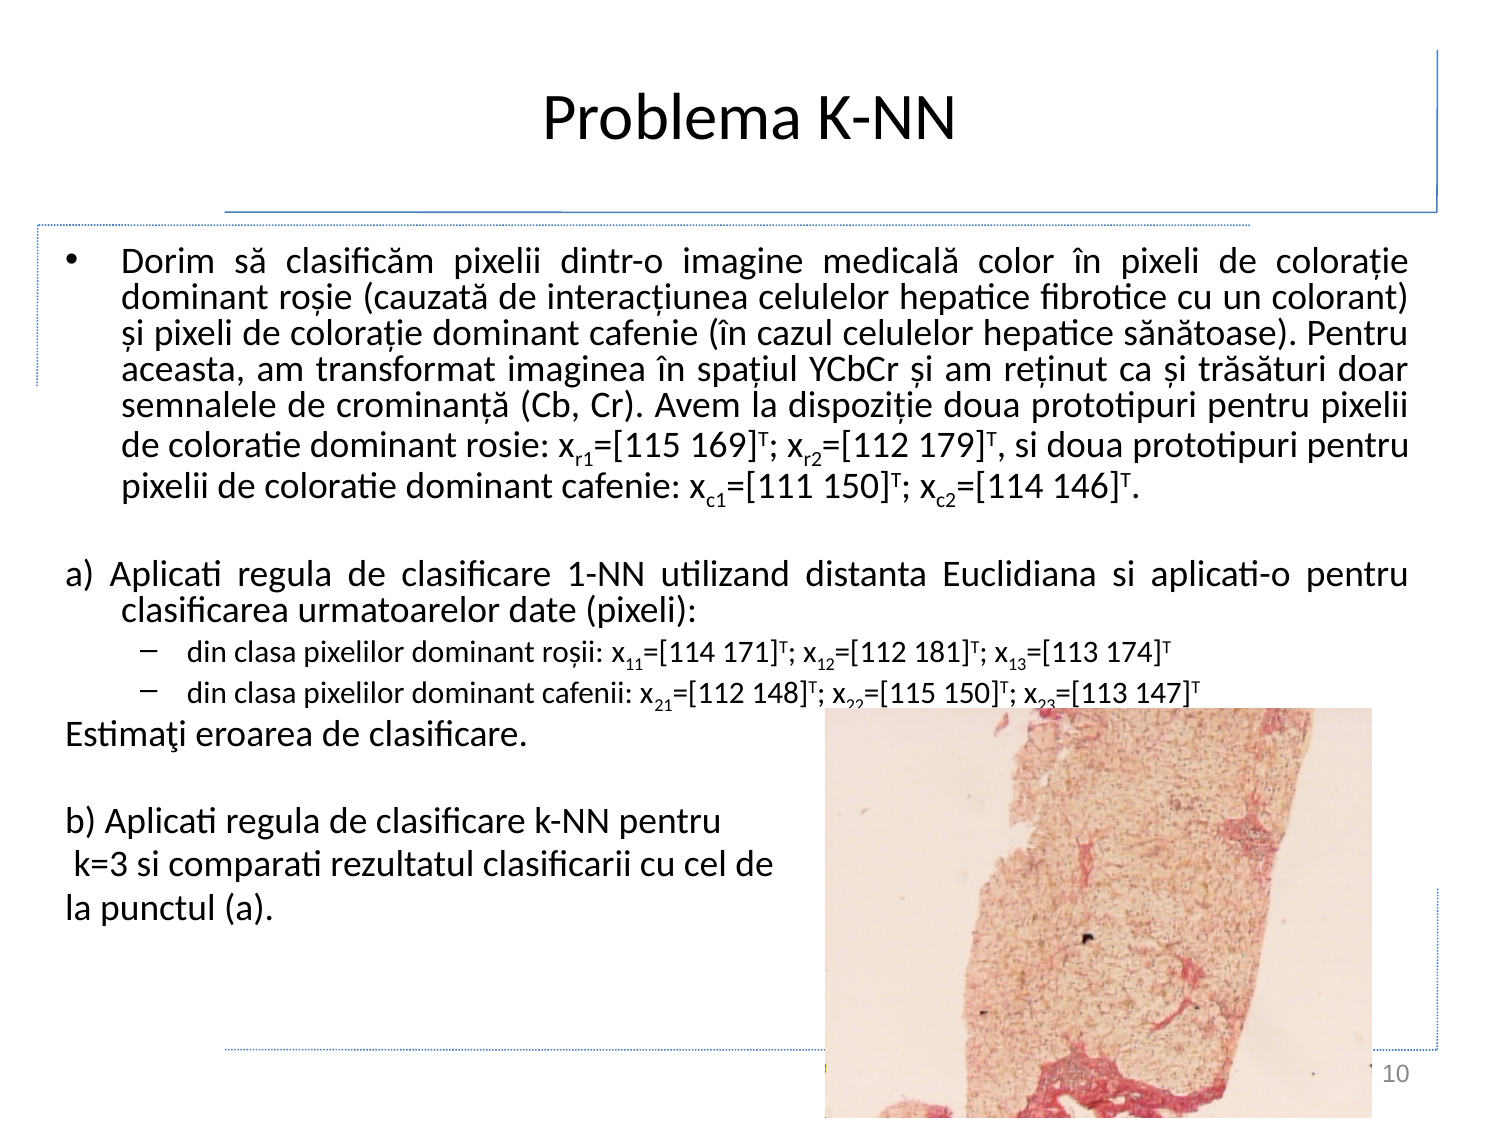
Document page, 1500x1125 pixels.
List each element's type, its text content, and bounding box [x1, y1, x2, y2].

title Problema K-NN [75, 24, 1425, 200]
slide_number 10 [1376, 1042, 1425, 1103]
list Dorim să clasificăm pixelii dintr-o imagine medicală color în pixeli de coloraţie dominant roşie (cauzată de interacţiunea celulelor hepatice fibrotice cu un colorant) şi pixeli de coloraţie dominant cafenie (în cazul celulelor hepatice sănătoase). Pentru aceasta, am transformat imaginea în spaţiul YCbCr şi am reţinut ca şi trăsături doar semnalele de crominanţă (Cb, Cr). Avem la dispoziţie doua prototipuri pentru pixelii de coloratie dominant rosie: xr1=[115 169]T; xr2=[112 179]T, si doua prototipuri pentru pixelii de coloratie dominant cafenie: xc1=[111 150]T; xc2=[114 146]T. a) Aplicati regula de clasificare 1-NN utilizand distanta Euclidiana si aplicati-o pentru clasificarea urmatoarelor date (pixeli): din clasa pixelilor dominant roşii: x11=[114 171]T; x12=[112 181]T; x13=[113 174]T din clasa pixelilor dominant cafenii: x21=[112 148]T; x22=[115 150]T; x23=[113 147]T Estimaţi eroarea de clasificare. b) Aplicati regula de clasificare k-NN pentru k=3 si comparati rezultatul clasificarii cu cel de la punctul (a). [50, 237, 1425, 1038]
picture [824, 707, 1372, 1119]
